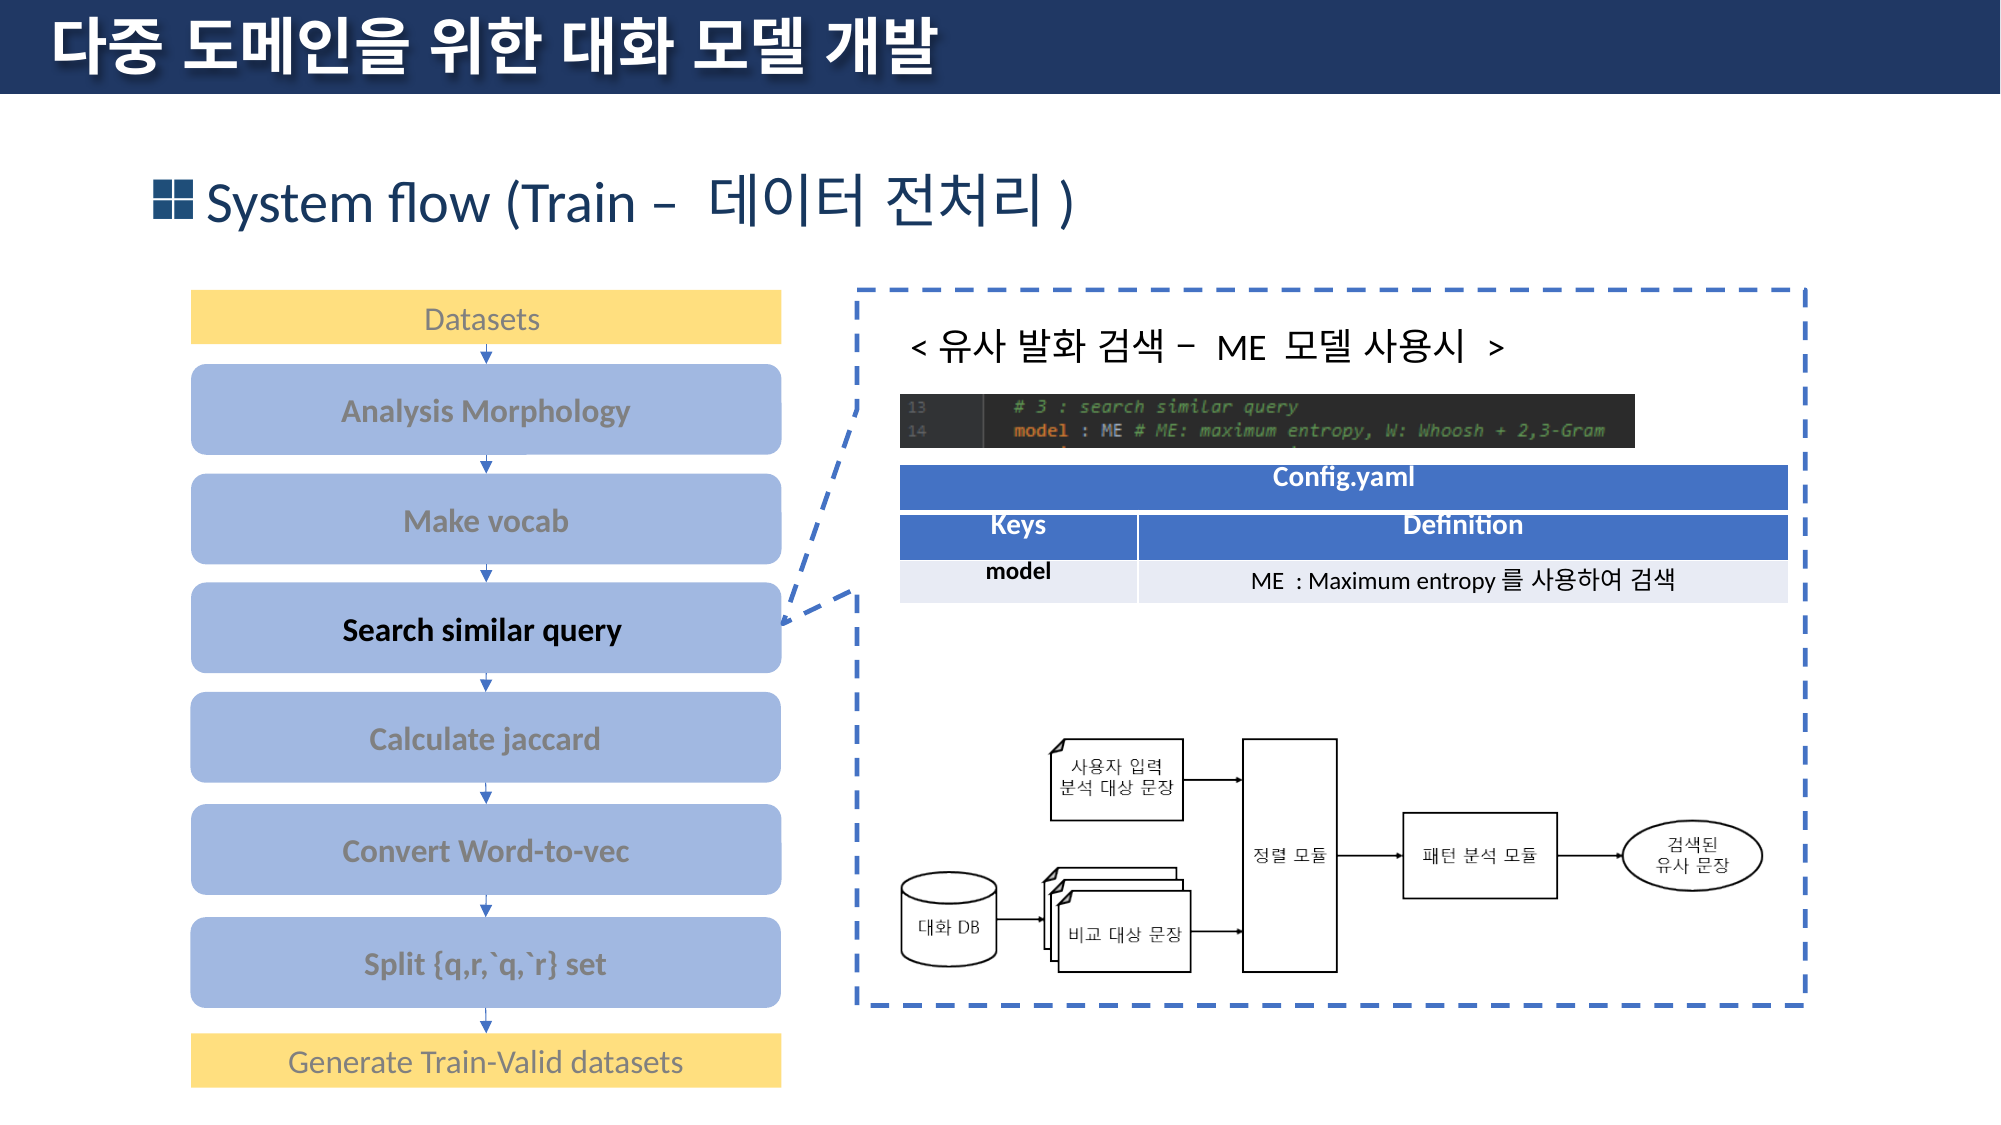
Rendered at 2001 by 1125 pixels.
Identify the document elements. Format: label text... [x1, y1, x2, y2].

picture [152, 178, 194, 220]
text_box Split {q,r,`q,`r} set [190, 917, 781, 1008]
text_box [782, 289, 1806, 1006]
text_box Datasets [191, 289, 782, 345]
text_box Calculate jaccard [190, 691, 781, 783]
list System flow (Train – 데이터 전처리) [137, 142, 1863, 253]
text_box Analysis Morphology [191, 364, 782, 455]
text_box Generate Train-Valid datasets [191, 1033, 782, 1088]
picture [895, 725, 1770, 982]
text_box Convert Word-to-vec [191, 804, 782, 895]
picture [900, 394, 1635, 448]
title 다중 도메인을 위한 대화 모델 개발 [35, 8, 1966, 91]
text_box Make vocab [191, 473, 782, 565]
